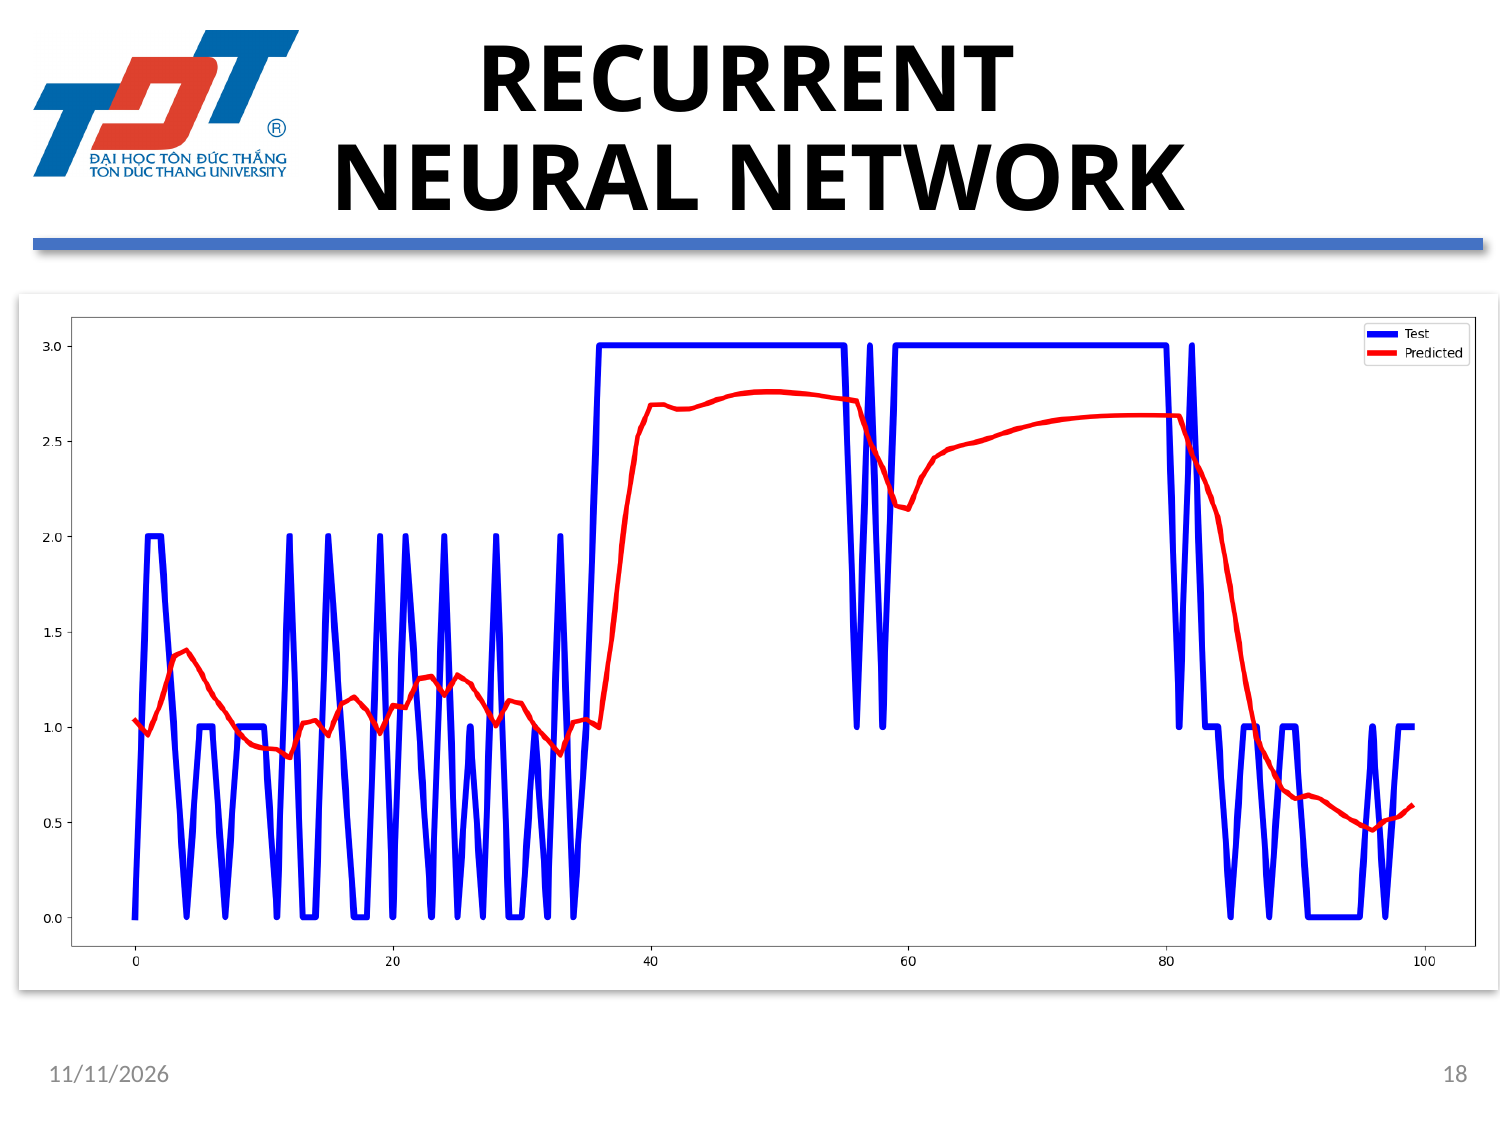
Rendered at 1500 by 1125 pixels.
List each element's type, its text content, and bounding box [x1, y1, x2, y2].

title RECURRENT NEURAL NETWORK [33, 22, 1484, 241]
slide_number 18 [1145, 1042, 1484, 1103]
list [33, 308, 1484, 976]
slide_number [33, 1042, 371, 1103]
